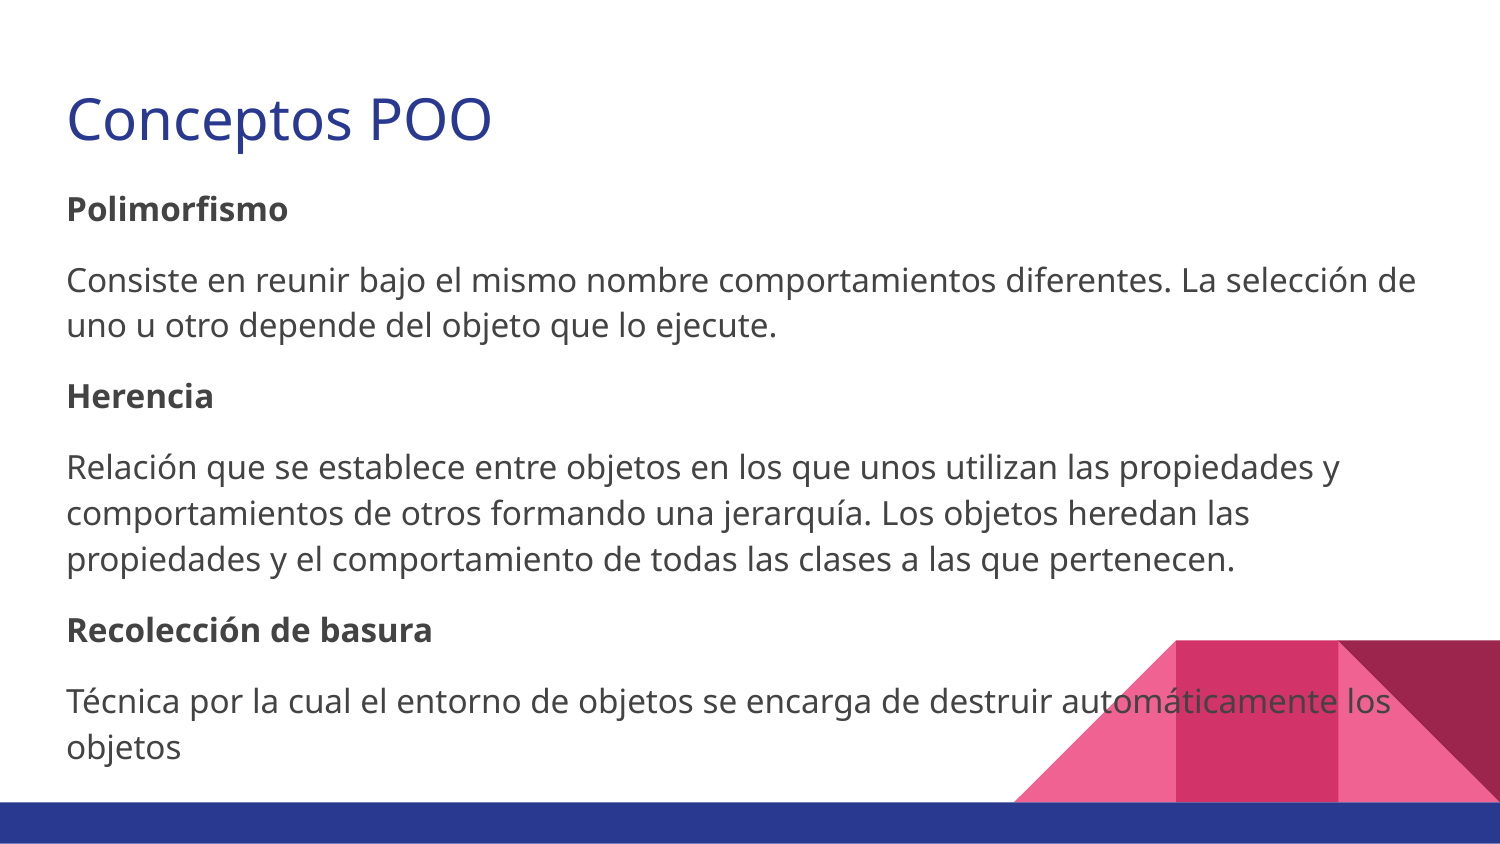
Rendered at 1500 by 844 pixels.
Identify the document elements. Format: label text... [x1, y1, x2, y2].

list Polimorfismo Consiste en reunir bajo el mismo nombre comportamientos diferentes. La selección de uno u otro depende del objeto que lo ejecute. Herencia Relación que se establece entre objetos en los que unos utilizan las propiedades y comportamientos de otros formando una jerarquía. Los objetos heredan las propiedades y el comportamiento de todas las clases a las que pertenecen. Recolección de basura Técnica por la cual el entorno de objetos se encarga de destruir automáticamente los objetos [51, 166, 1449, 715]
title Conceptos POO [51, 67, 1449, 166]
